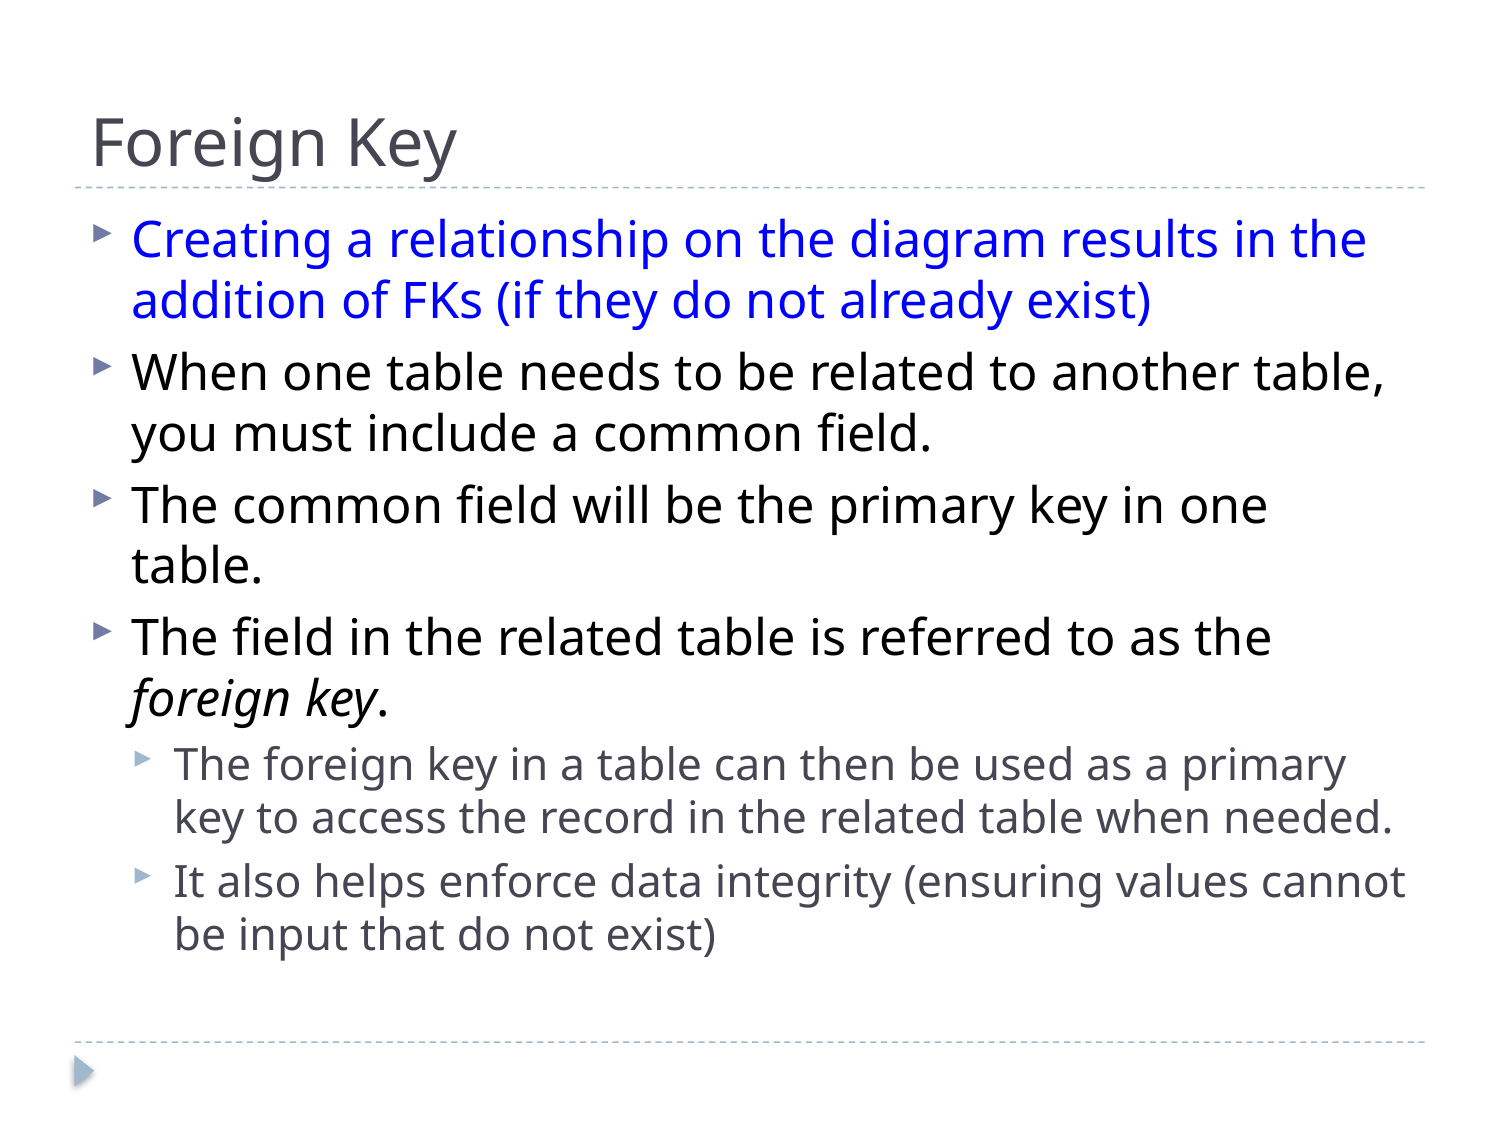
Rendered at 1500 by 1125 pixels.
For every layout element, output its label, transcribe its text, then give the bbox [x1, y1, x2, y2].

list Creating a relationship on the diagram results in the addition of FKs (if they do not already exist) When one table needs to be related to another table, you must include a common field. The common field will be the primary key in one table. The field in the related table is referred to as the foreign key. The foreign key in a table can then be used as a primary key to access the record in the related table when needed. It also helps enforce data integrity (ensuring values cannot be input that do not exist) [75, 200, 1425, 1006]
title Foreign Key [75, 24, 1425, 188]
